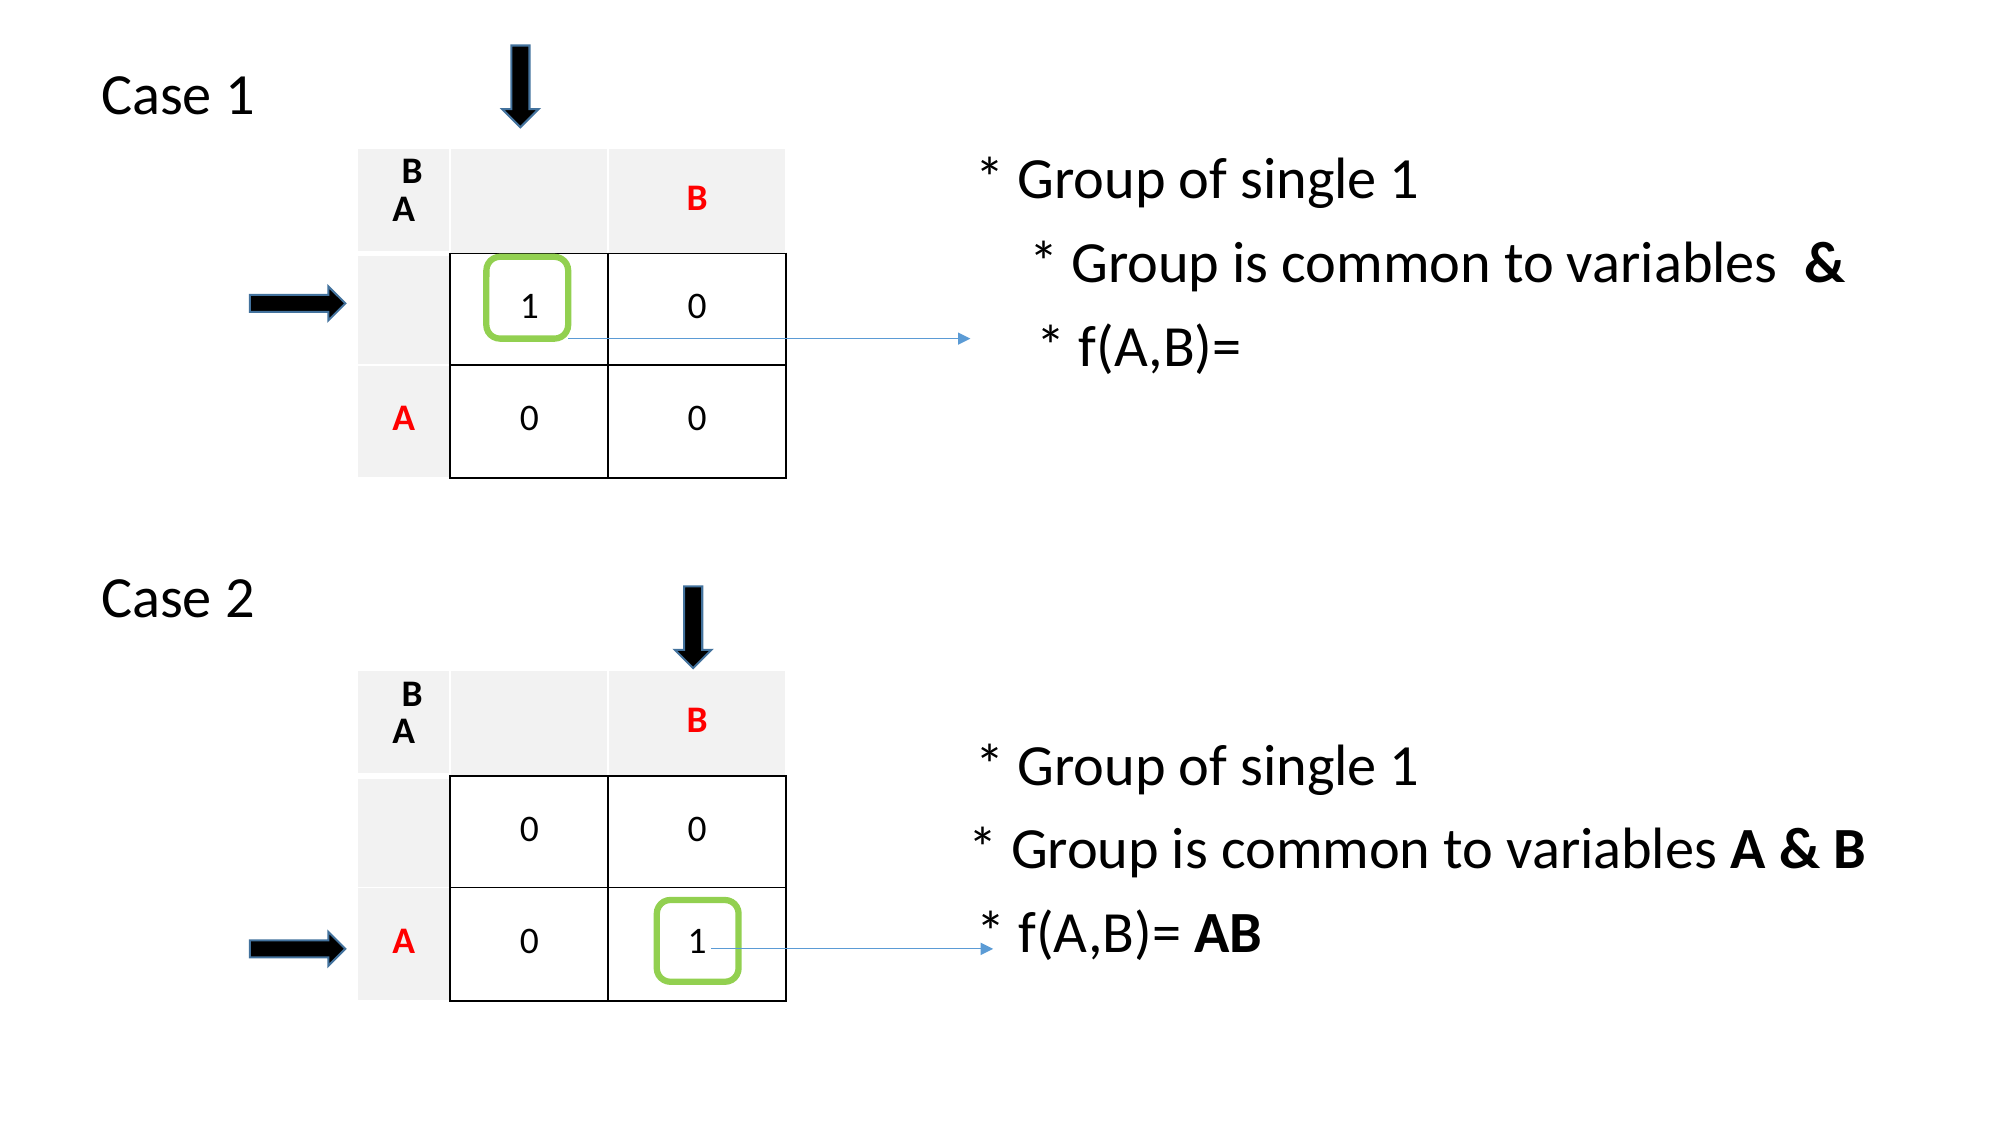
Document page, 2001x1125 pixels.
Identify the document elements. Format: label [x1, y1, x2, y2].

text_box [248, 283, 347, 323]
text_box [655, 898, 740, 983]
text_box [248, 929, 347, 969]
text_box [499, 44, 542, 129]
text_box [485, 255, 570, 340]
text_box [672, 585, 714, 670]
